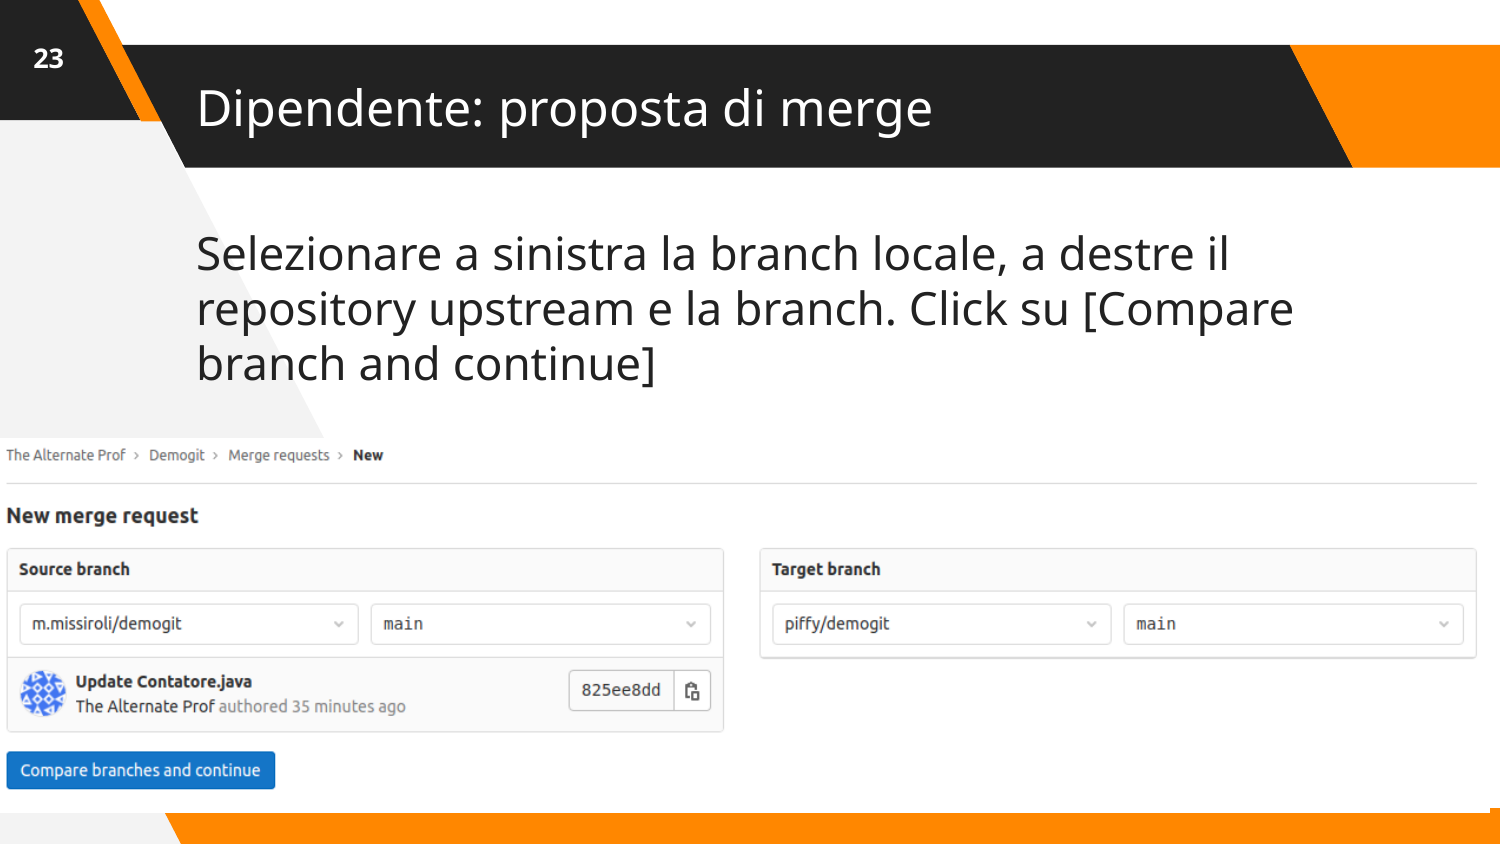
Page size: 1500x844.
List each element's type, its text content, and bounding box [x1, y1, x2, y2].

title Dipendente: proposta di merge [181, 45, 1285, 169]
picture [0, 438, 1490, 813]
slide_number ‹#› [0, 0, 98, 121]
list Selezionare a sinistra la branch locale, a destre il repository upstream e la branch. Click su [Compare branch and continue] [181, 209, 1425, 437]
